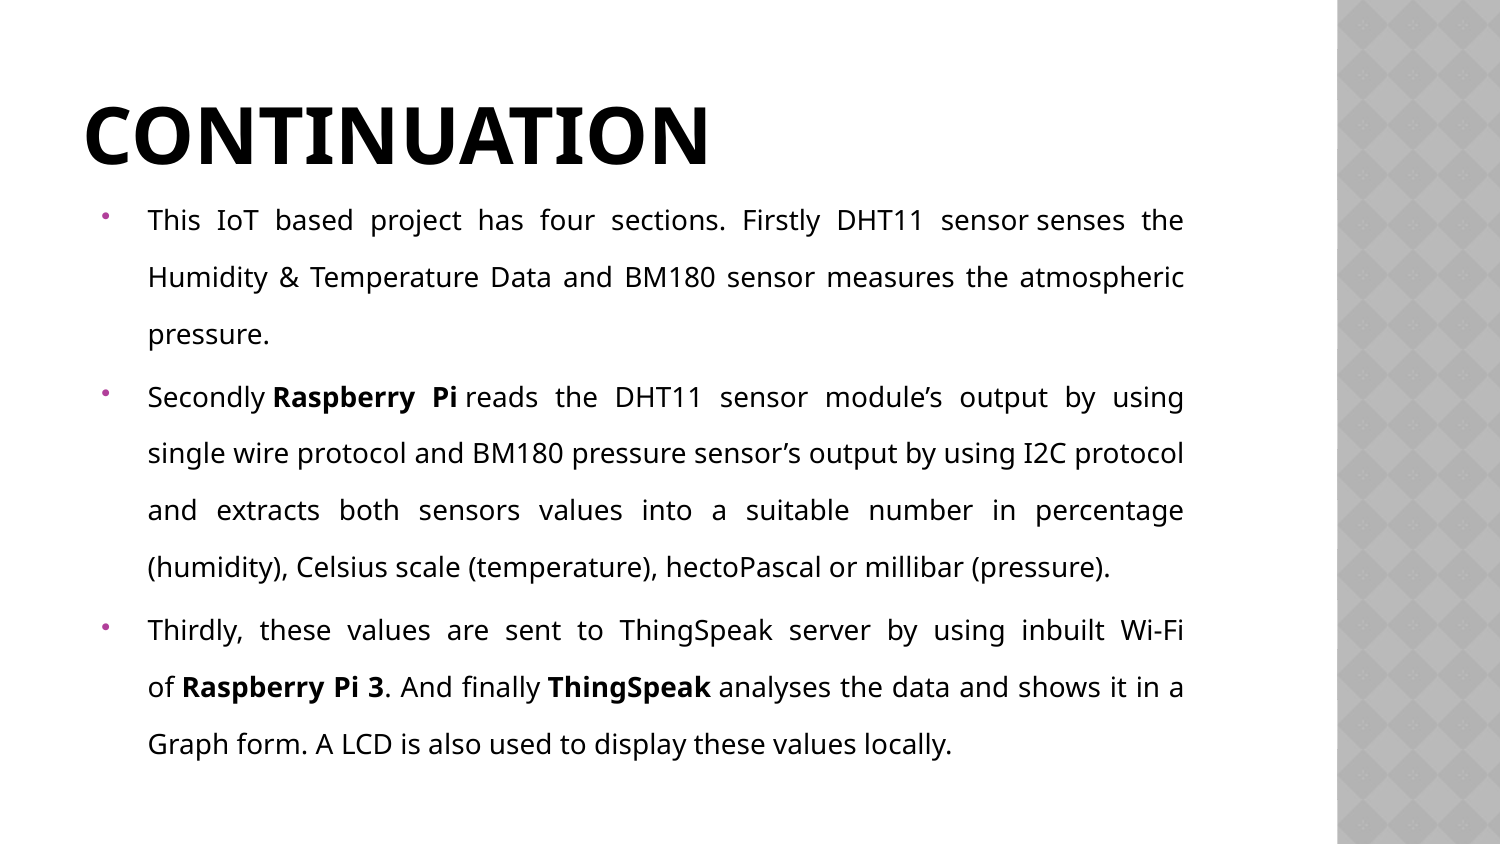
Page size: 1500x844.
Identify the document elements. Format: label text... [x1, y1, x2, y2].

list This IoT based project has four sections. Firstly DHT11 sensor senses the Humidity & Temperature Data and BM180 sensor measures the atmospheric pressure. Secondly Raspberry Pi reads the DHT11 sensor module’s output by using single wire protocol and BM180 pressure sensor’s output by using I2C protocol and extracts both sensors values into a suitable number in percentage (humidity), Celsius scale (temperature), hectoPascal or millibar (pressure). Thirdly, these values are sent to ThingSpeak server by using inbuilt Wi-Fi of Raspberry Pi 3. And finally ThingSpeak analyses the data and shows it in a Graph form. A LCD is also used to display these values locally. [87, 171, 1200, 797]
title CONTINUATION [75, 39, 1263, 180]
